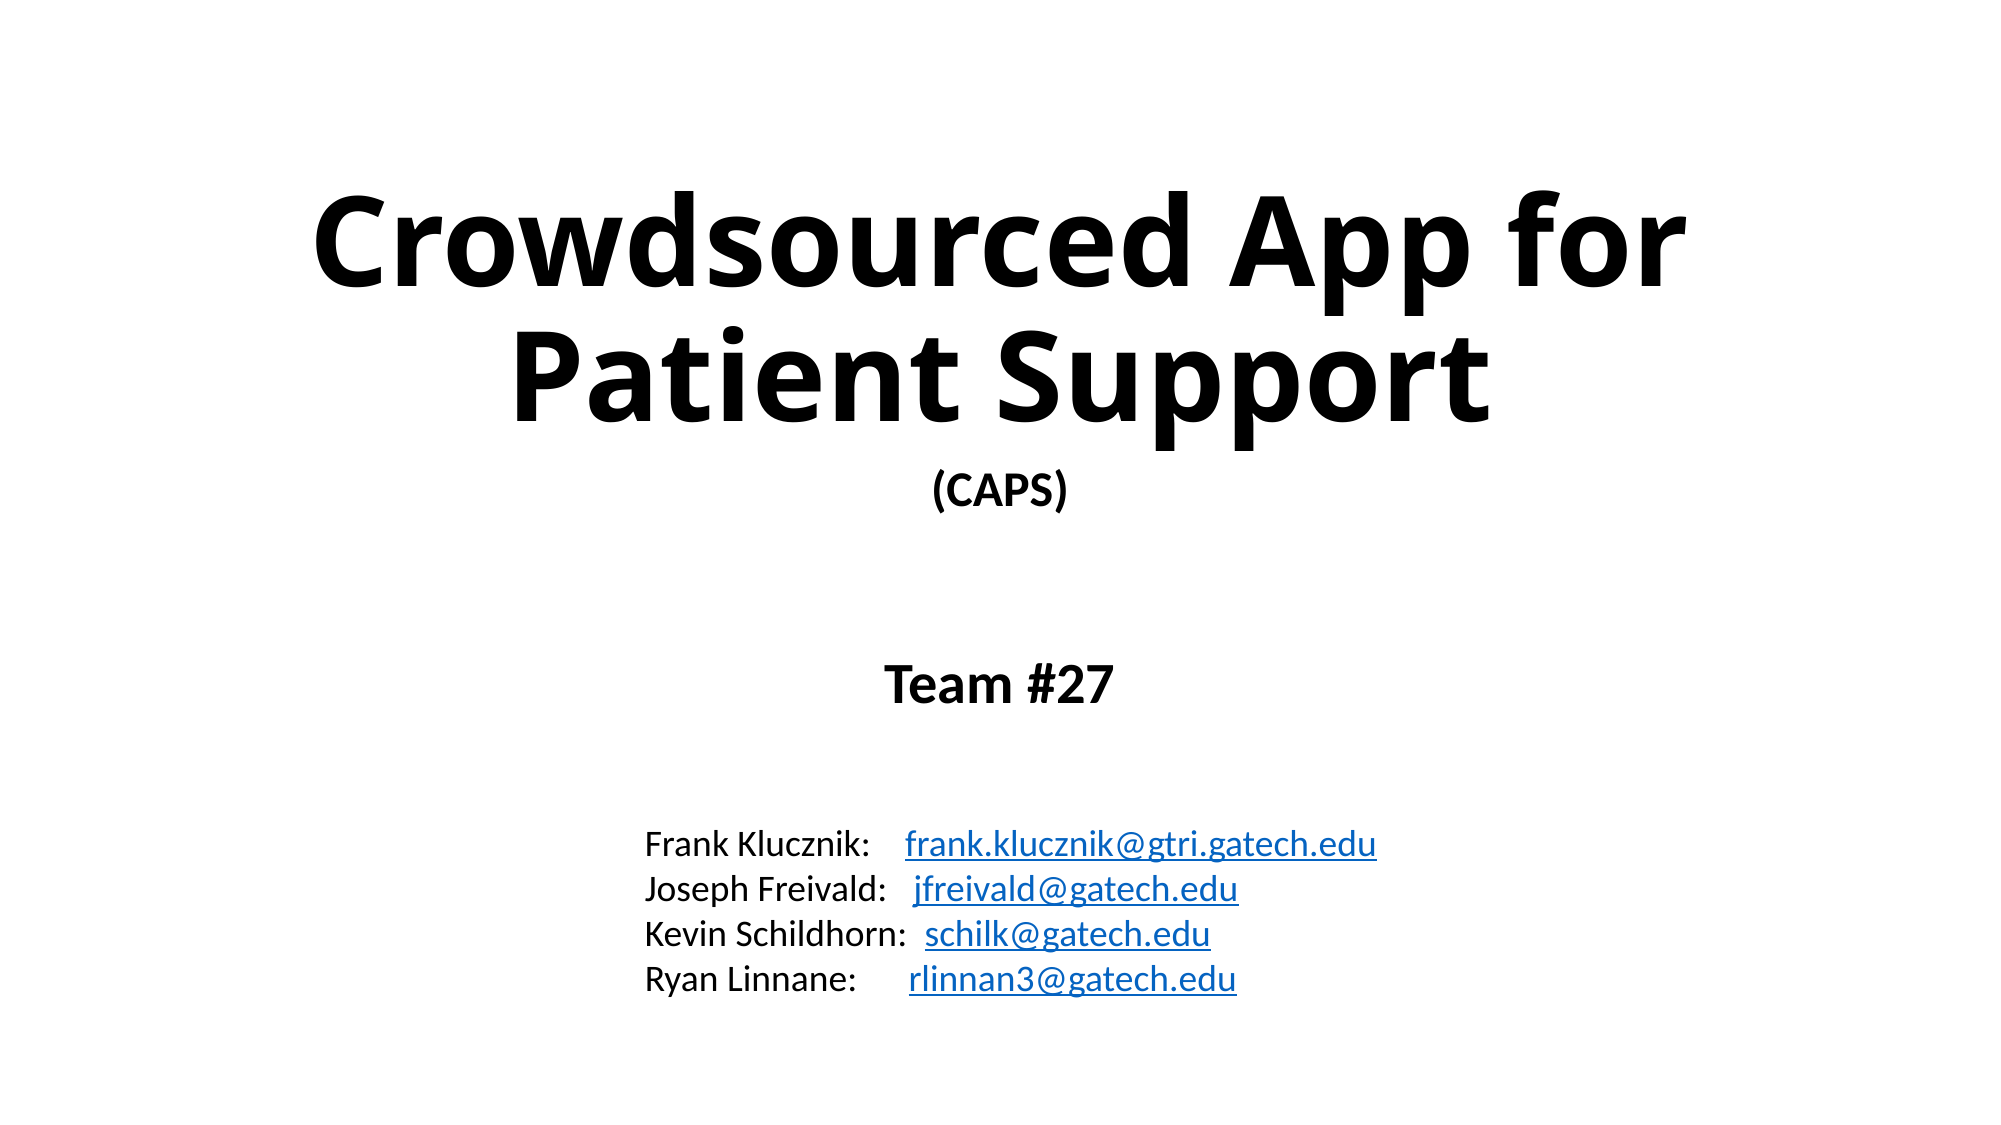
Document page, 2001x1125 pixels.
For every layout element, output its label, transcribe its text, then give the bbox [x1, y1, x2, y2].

text_box Team #27 [804, 637, 1196, 723]
text_box Frank Klucznik: frank.klucznik@gtri.gatech.edu Joseph Freivald: jfreivald@gatech.edu Kevin Schildhorn: schilk@gatech.edu Ryan Linnane: rlinnan3@gatech.edu [630, 811, 1462, 1006]
title Crowdsourced App for Patient Support [249, 64, 1750, 455]
subtitle (CAPS) [249, 455, 1750, 728]
